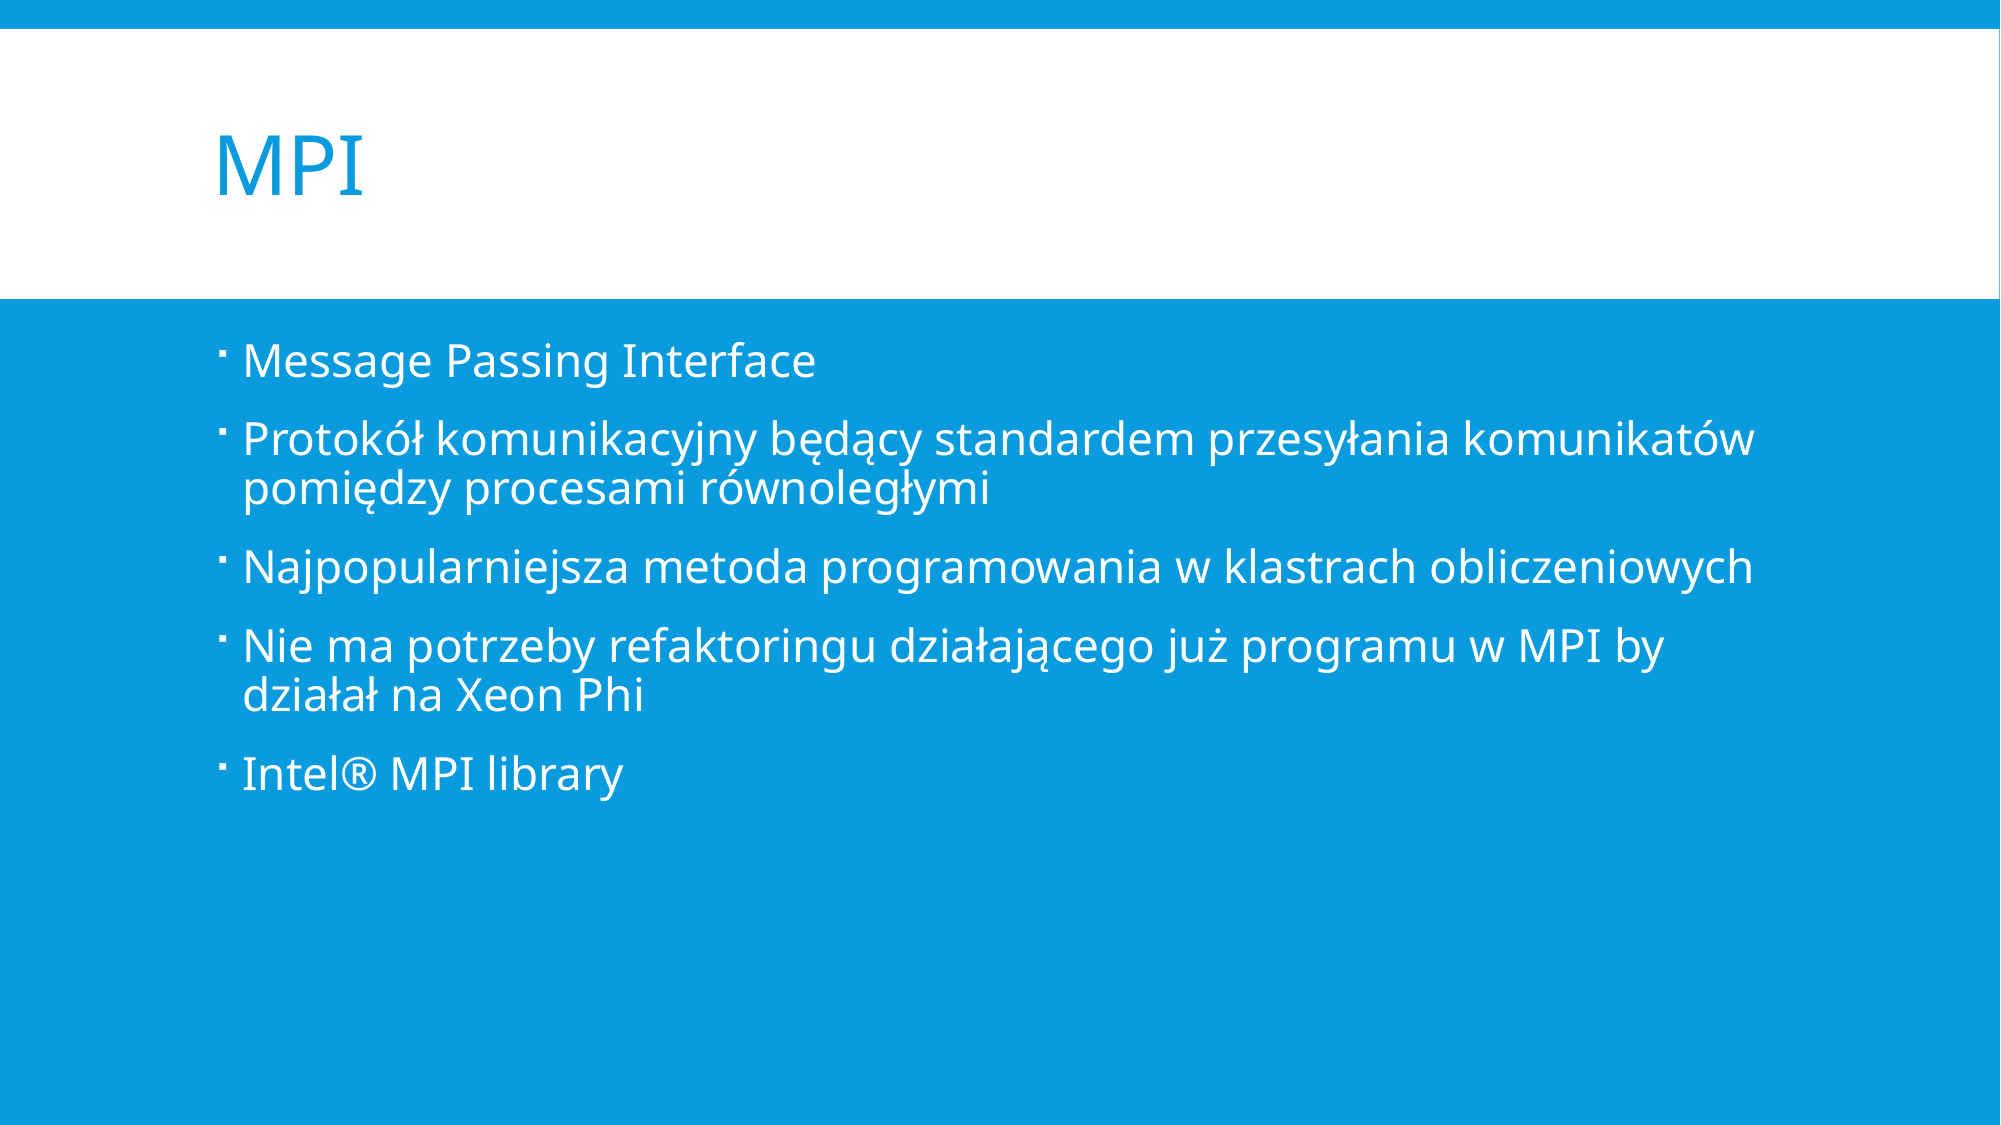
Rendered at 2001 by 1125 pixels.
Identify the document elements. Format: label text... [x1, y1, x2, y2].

title MPI [197, 46, 1803, 295]
list Message Passing Interface Protokół komunikacyjny będący standardem przesyłania komunikatów pomiędzy procesami równoległymi Najpopularniejsza metoda programowania w klastrach obliczeniowych Nie ma potrzeby refaktoringu działającego już programu w MPI by działał na Xeon Phi Intel® MPI library [197, 329, 1803, 1020]
